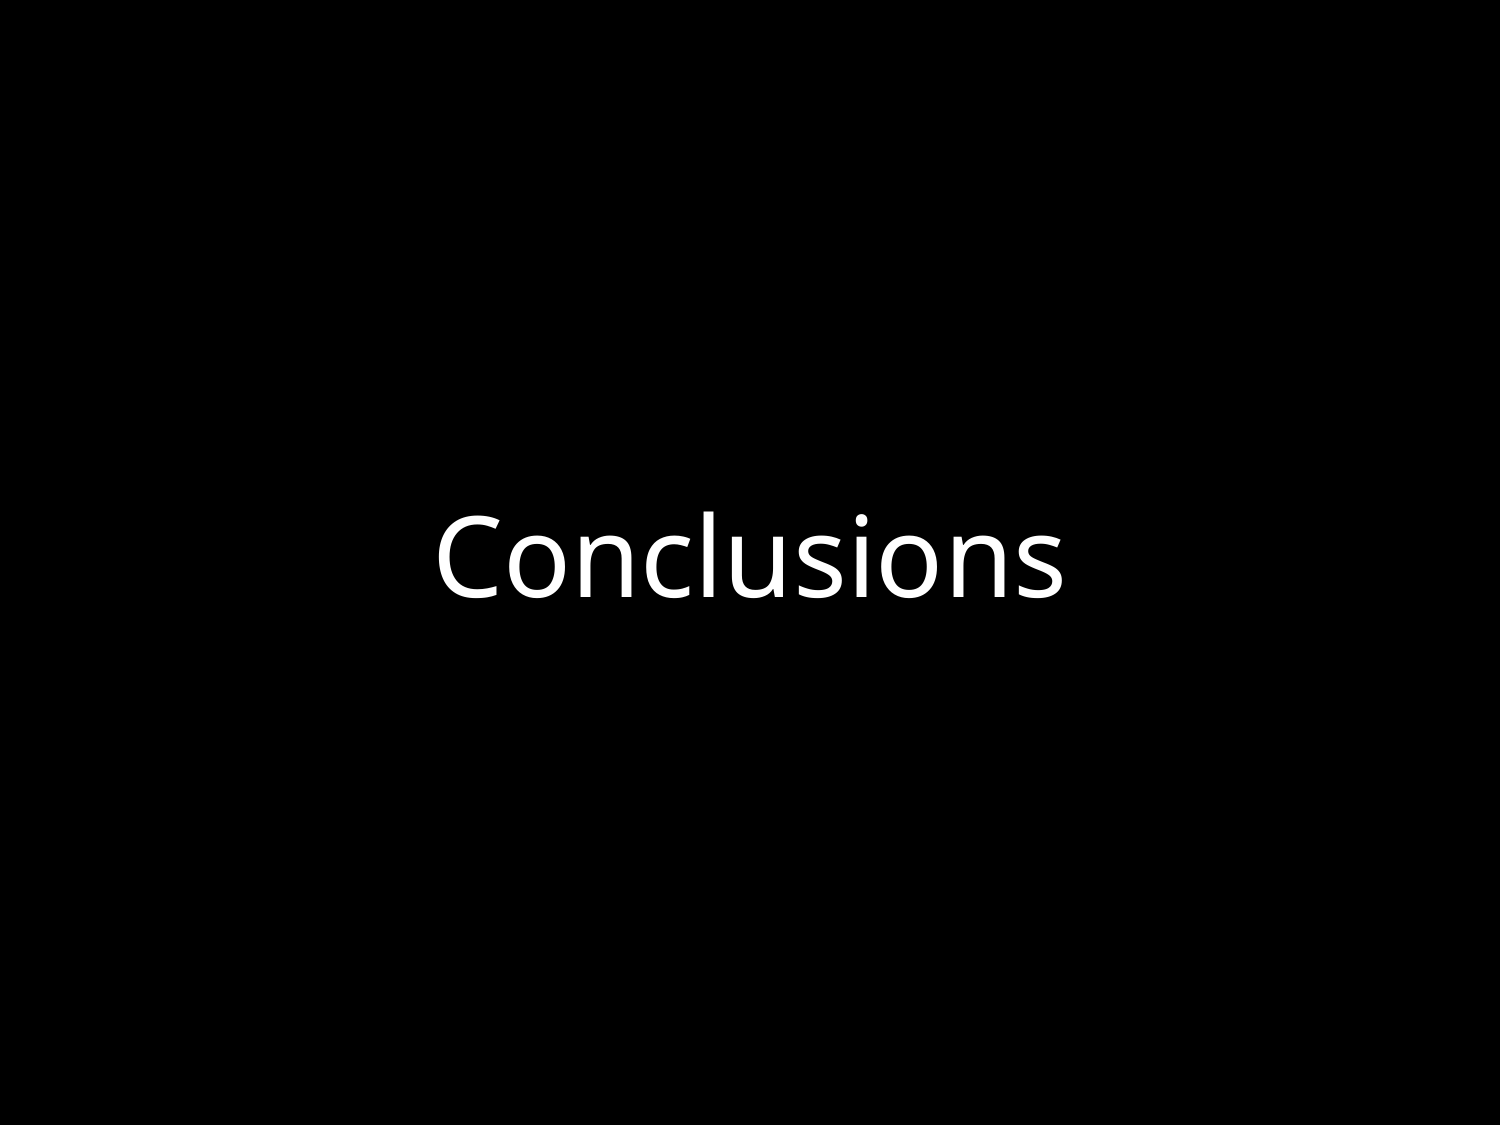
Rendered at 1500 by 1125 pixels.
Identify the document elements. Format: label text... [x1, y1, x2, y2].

text_box Conclusions [112, 477, 1388, 648]
